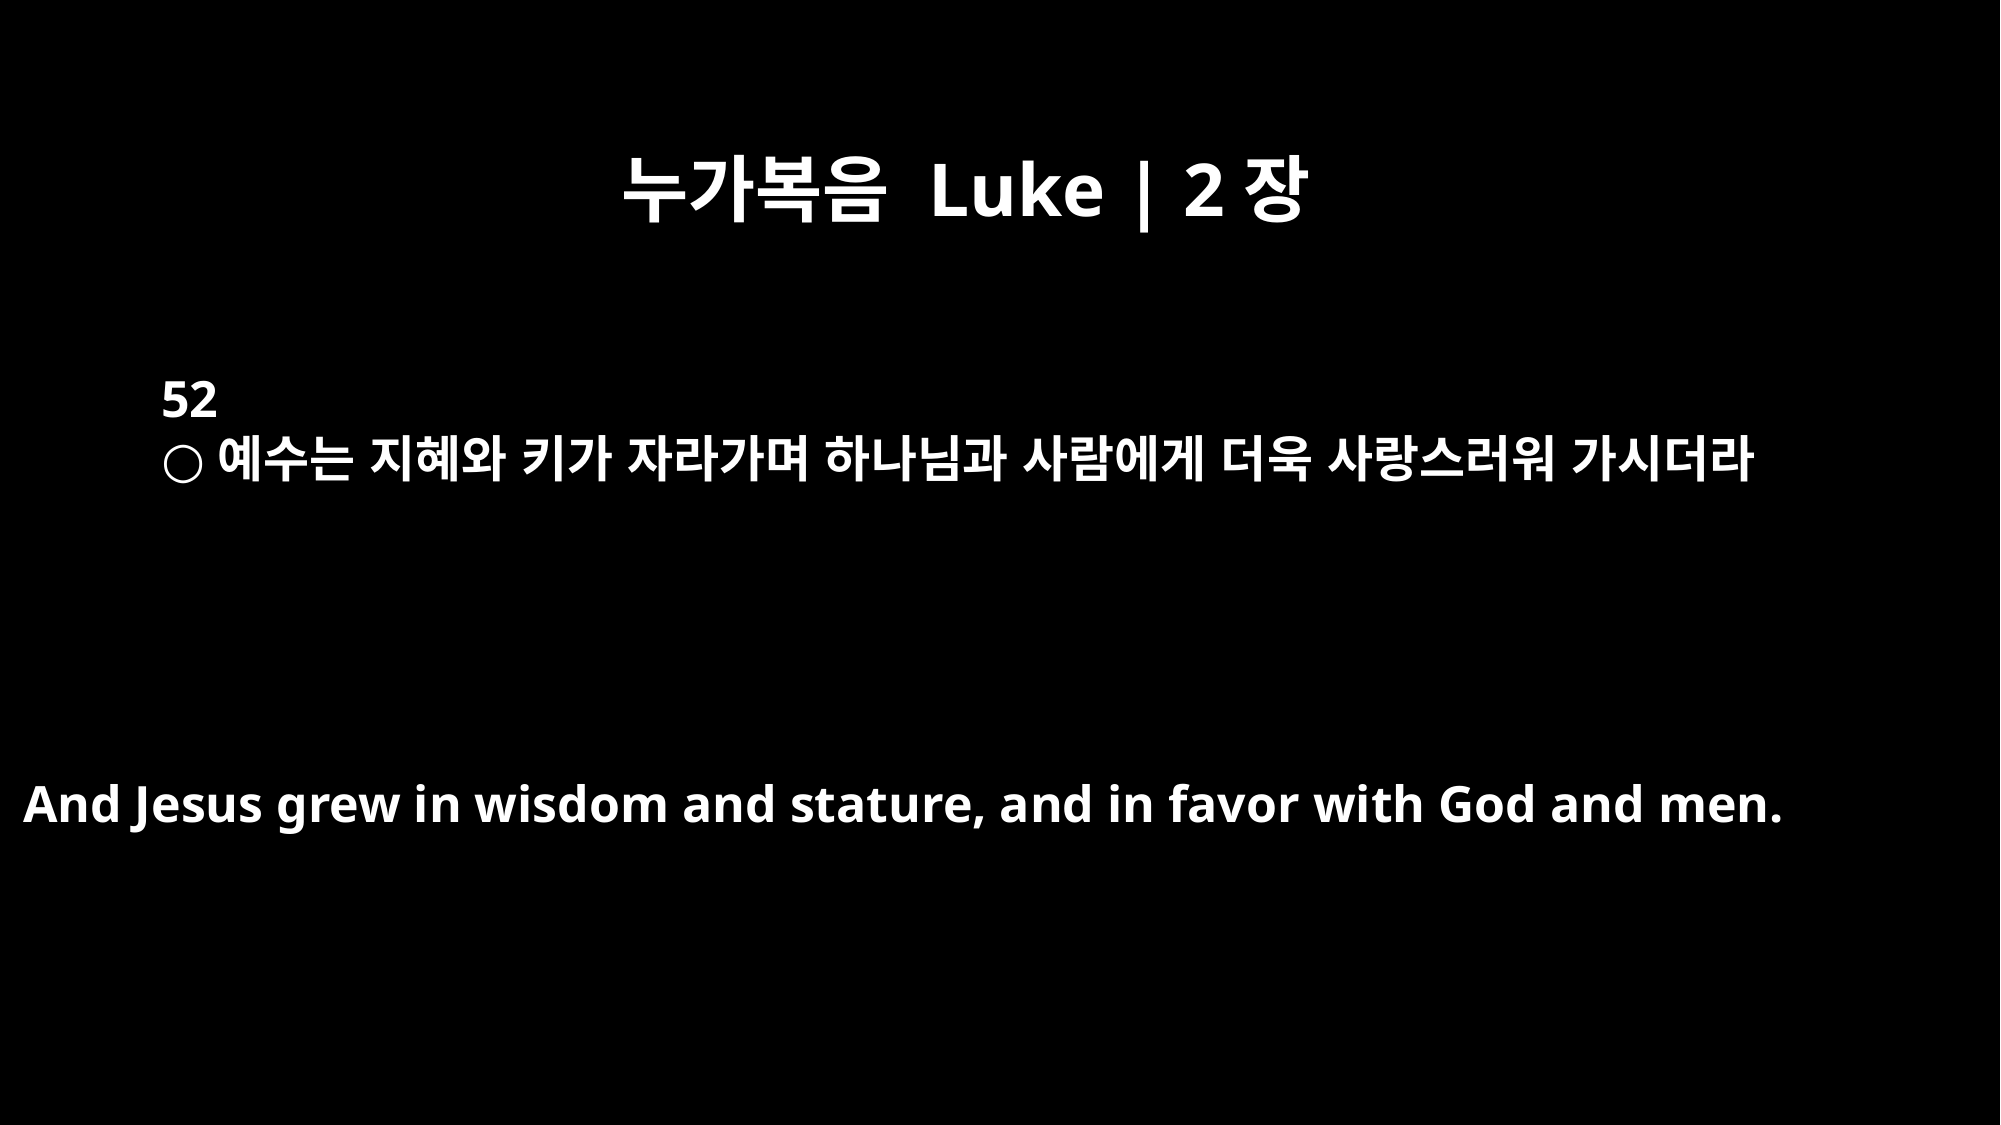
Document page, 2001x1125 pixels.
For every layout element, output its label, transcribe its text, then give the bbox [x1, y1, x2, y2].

text_box And Jesus grew in wisdom and stature, and in favor with God and men. [8, 764, 1800, 840]
text_box 누가복음 Luke | 2장 [606, 136, 1326, 239]
text_box 52 ○예수는 지혜와 키가 자라가며 하나님과 사람에게 더욱 사랑스러워 가시더라 [146, 359, 1771, 495]
